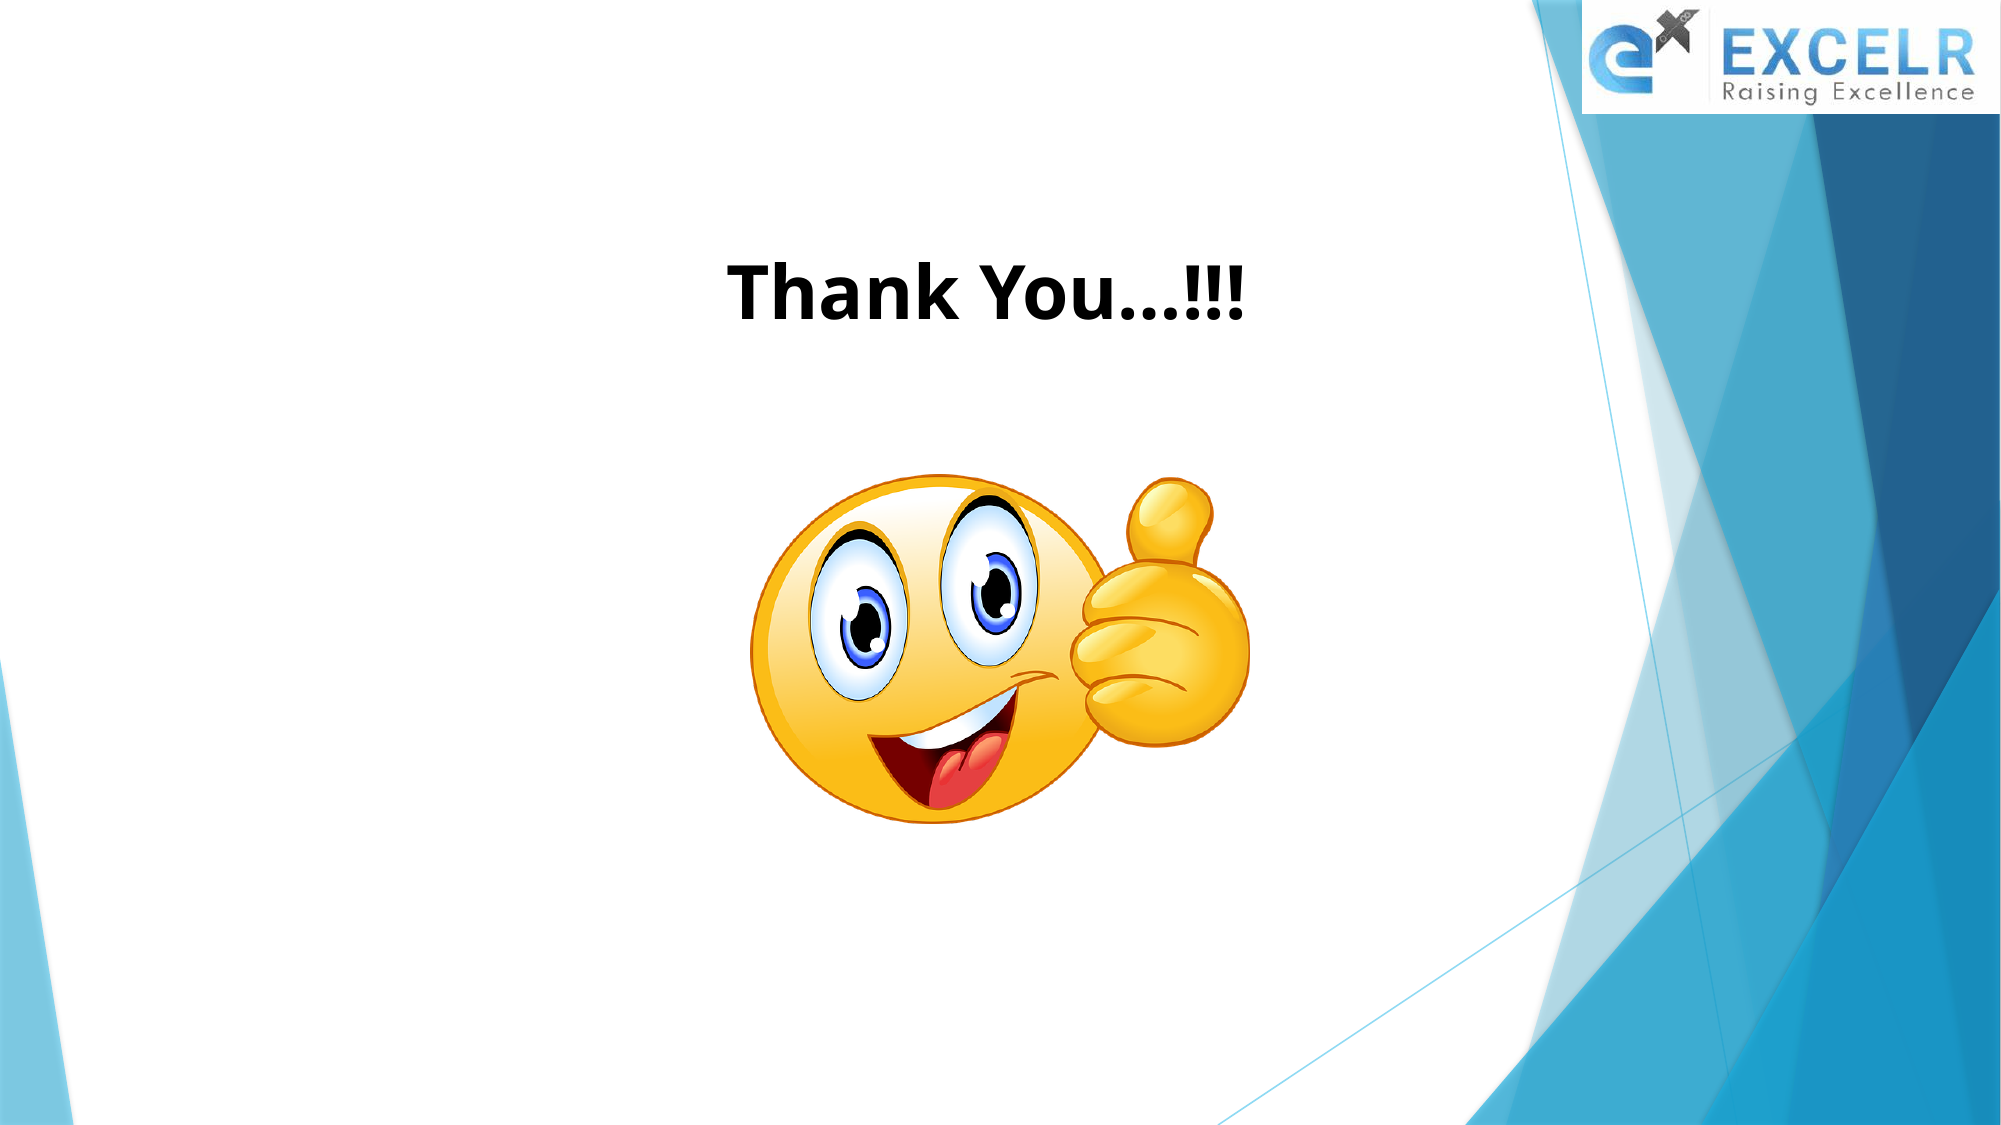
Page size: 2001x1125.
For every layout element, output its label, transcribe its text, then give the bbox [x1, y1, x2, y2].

picture [749, 473, 1251, 824]
picture [1582, 0, 2000, 114]
text_box Thank You…!!! [711, 236, 1289, 342]
